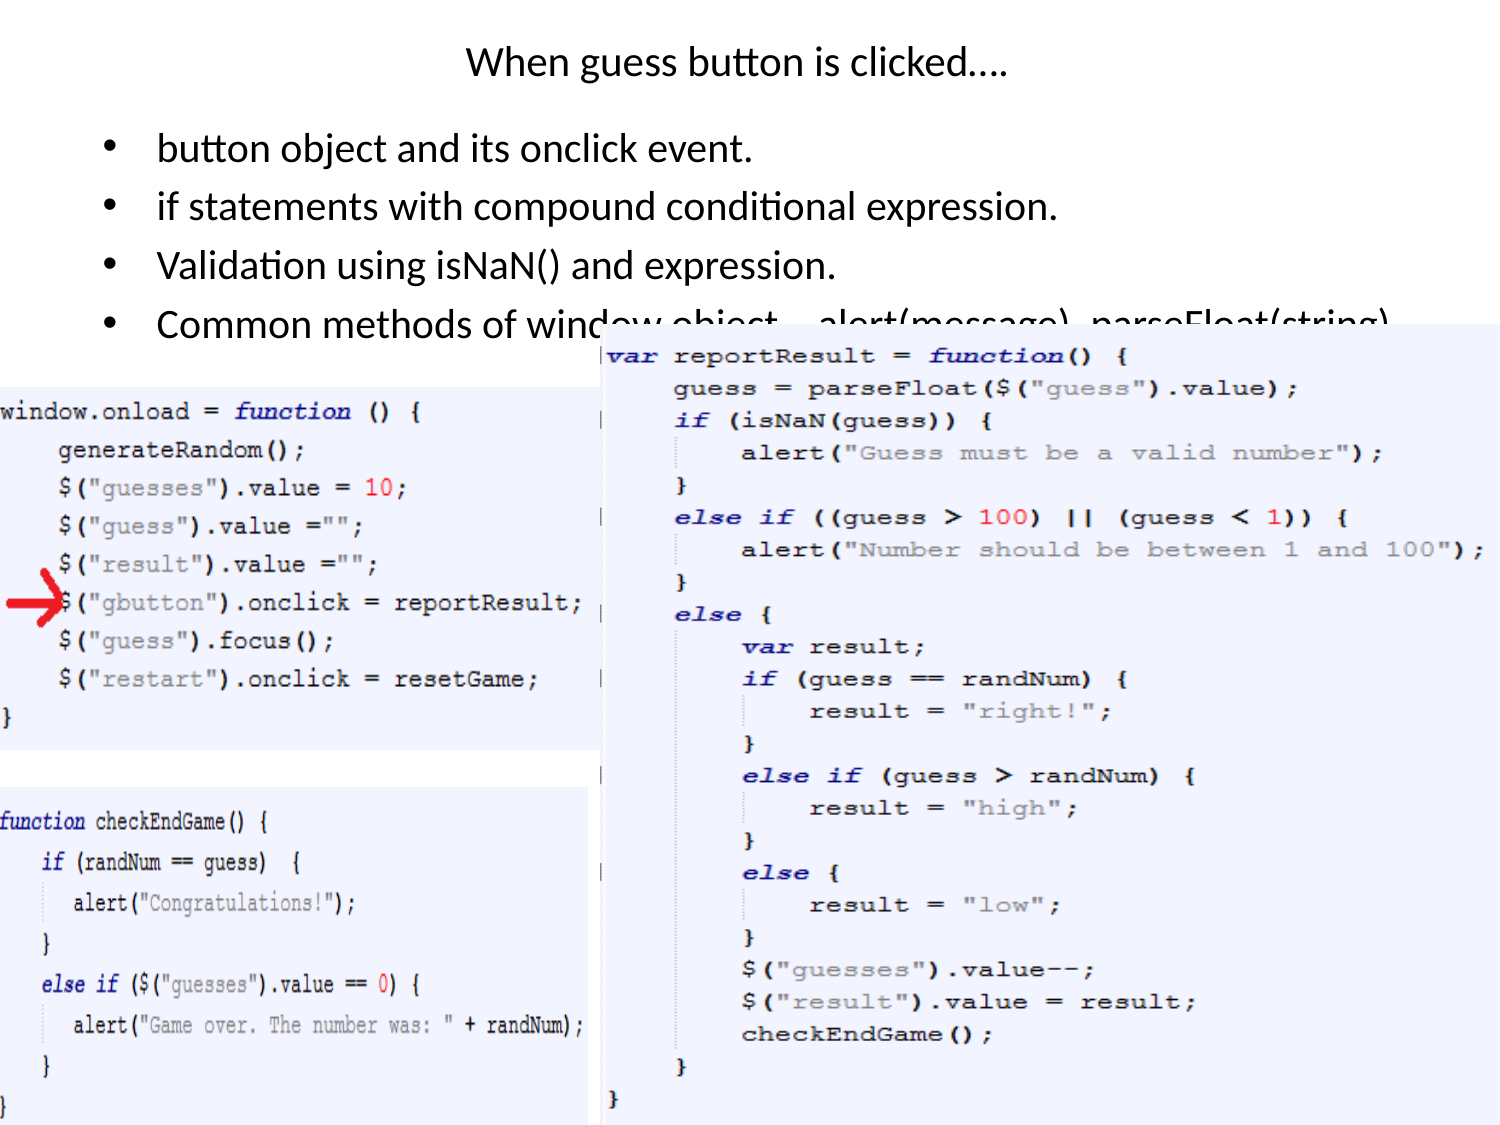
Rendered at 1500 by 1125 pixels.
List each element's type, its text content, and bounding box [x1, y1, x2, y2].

list button object and its onclick event. if statements with compound conditional expression. Validation using isNaN() and expression. Common methods of window object – alert(message), parseFloat(string). [87, 112, 1438, 375]
picture [0, 324, 1500, 1125]
title When guess button is clicked…. [62, 24, 1413, 93]
picture [0, 787, 588, 1125]
